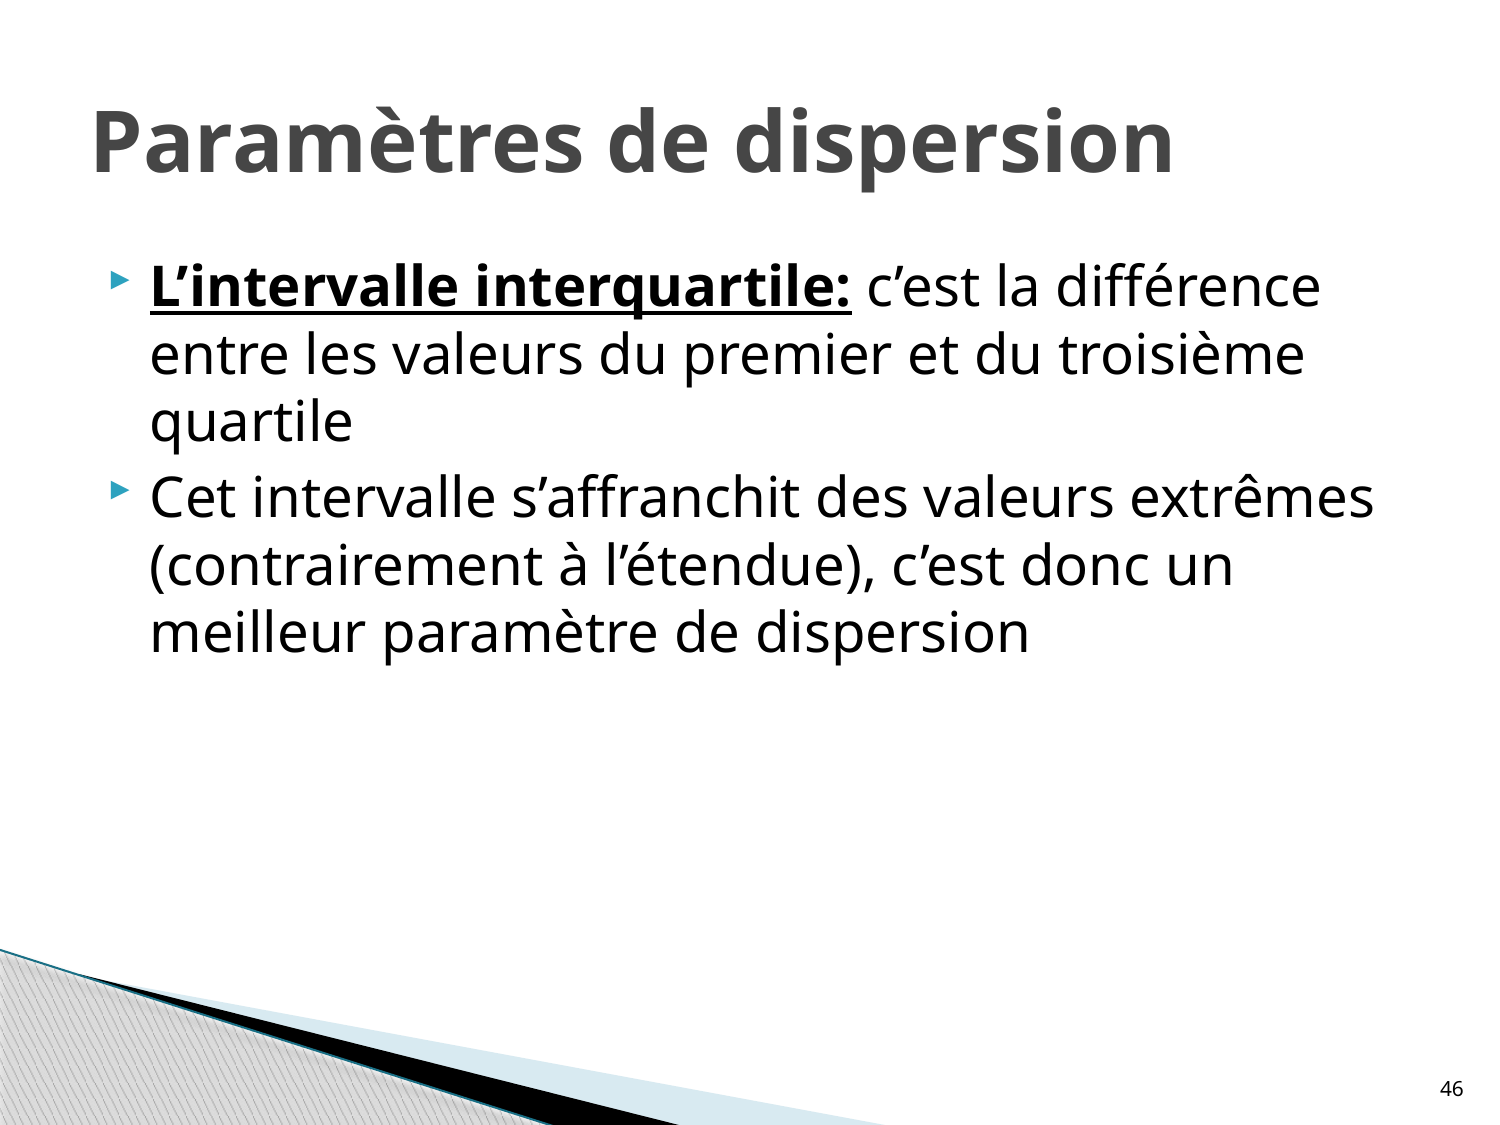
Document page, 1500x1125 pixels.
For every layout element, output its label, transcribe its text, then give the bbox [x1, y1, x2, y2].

list L’intervalle interquartile: c’est la différence entre les valeurs du premier et du troisième quartile Cet intervalle s’affranchit des valeurs extrêmes (contrairement à l’étendue), c’est donc un meilleur paramètre de dispersion [75, 243, 1425, 986]
title Paramètres de dispersion [75, 45, 1425, 233]
slide_number 46 [1418, 1051, 1479, 1112]
